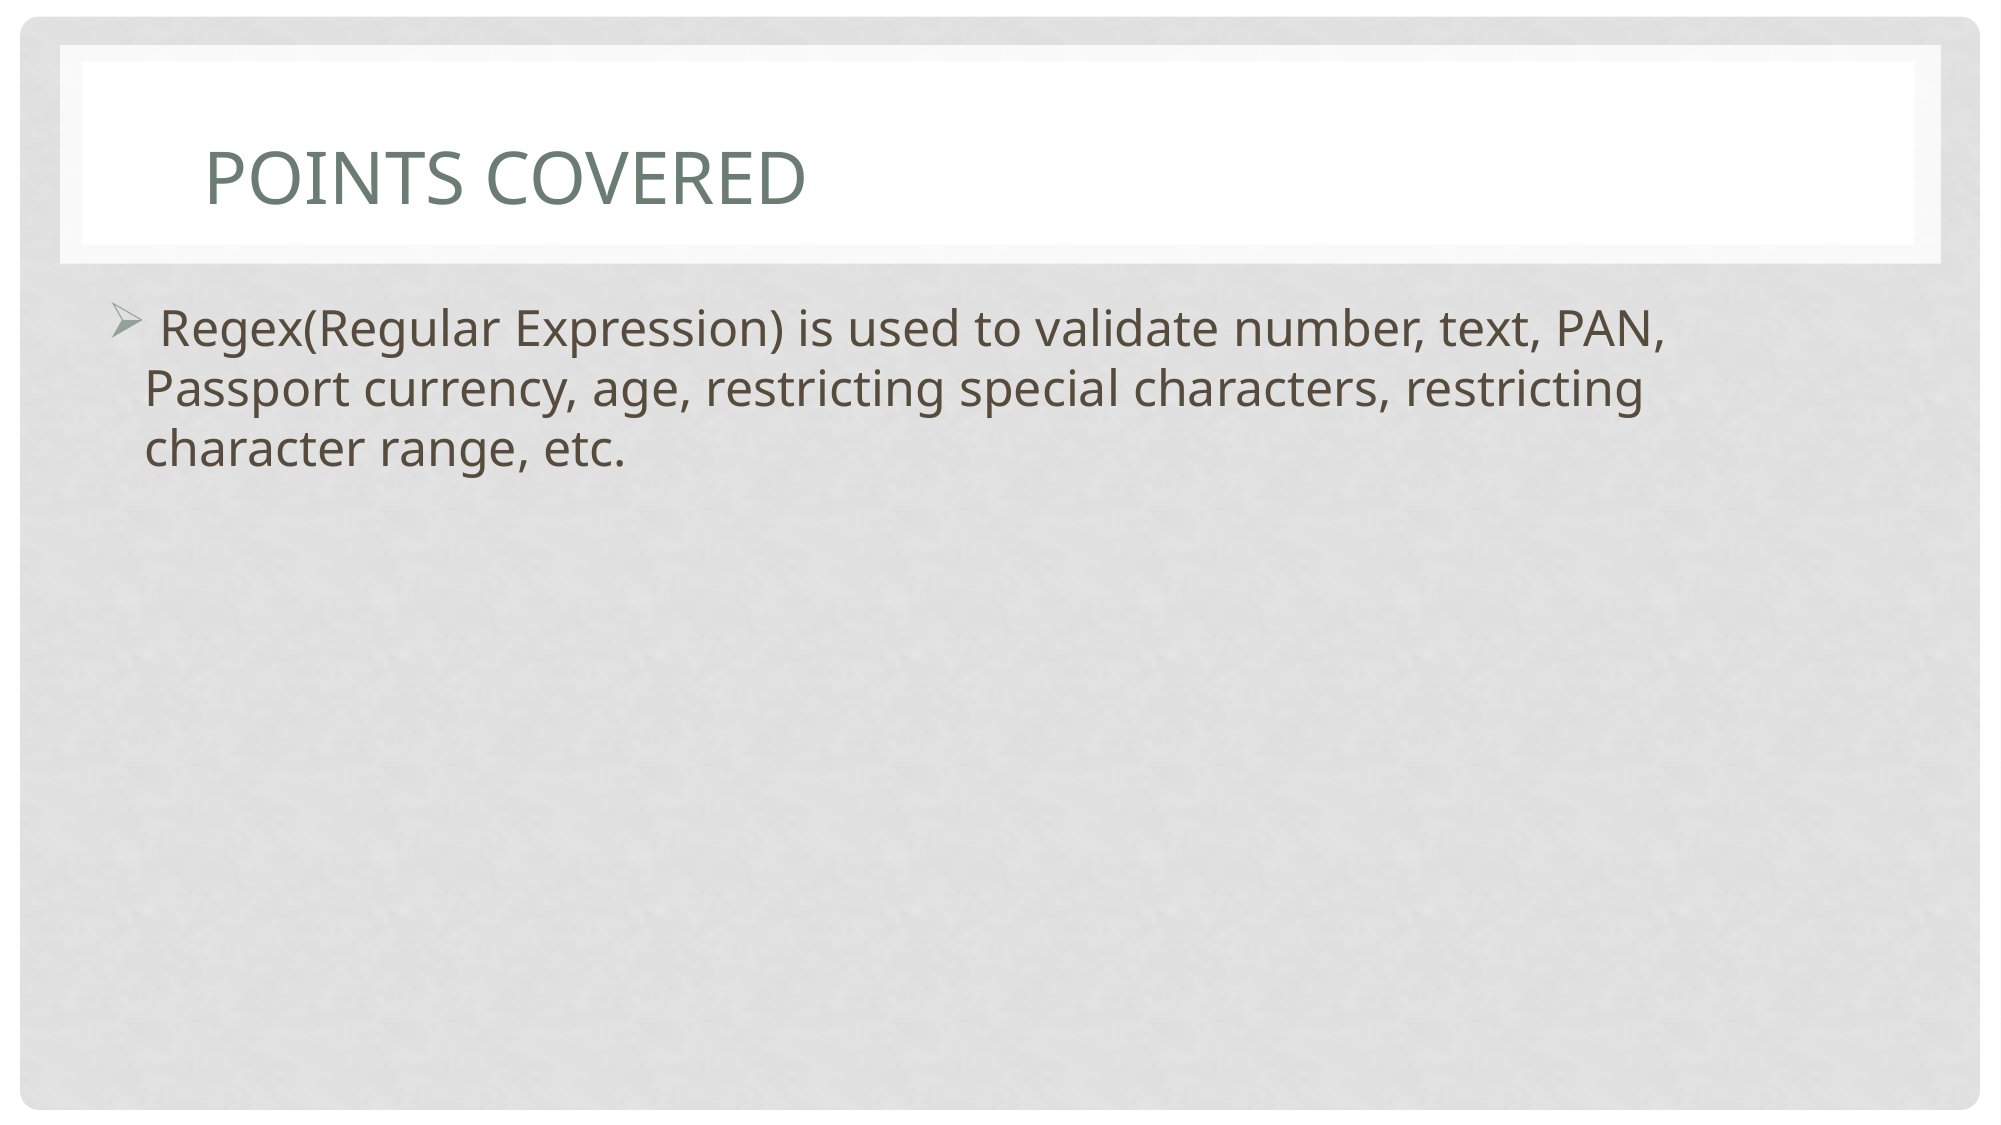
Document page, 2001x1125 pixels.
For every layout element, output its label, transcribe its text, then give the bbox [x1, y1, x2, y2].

list Regex(Regular Expression) is used to validate number, text, PAN, Passport currency, age, restricting special characters, restricting character range, etc. [73, 288, 1776, 971]
title Points Covered [188, 112, 1705, 238]
